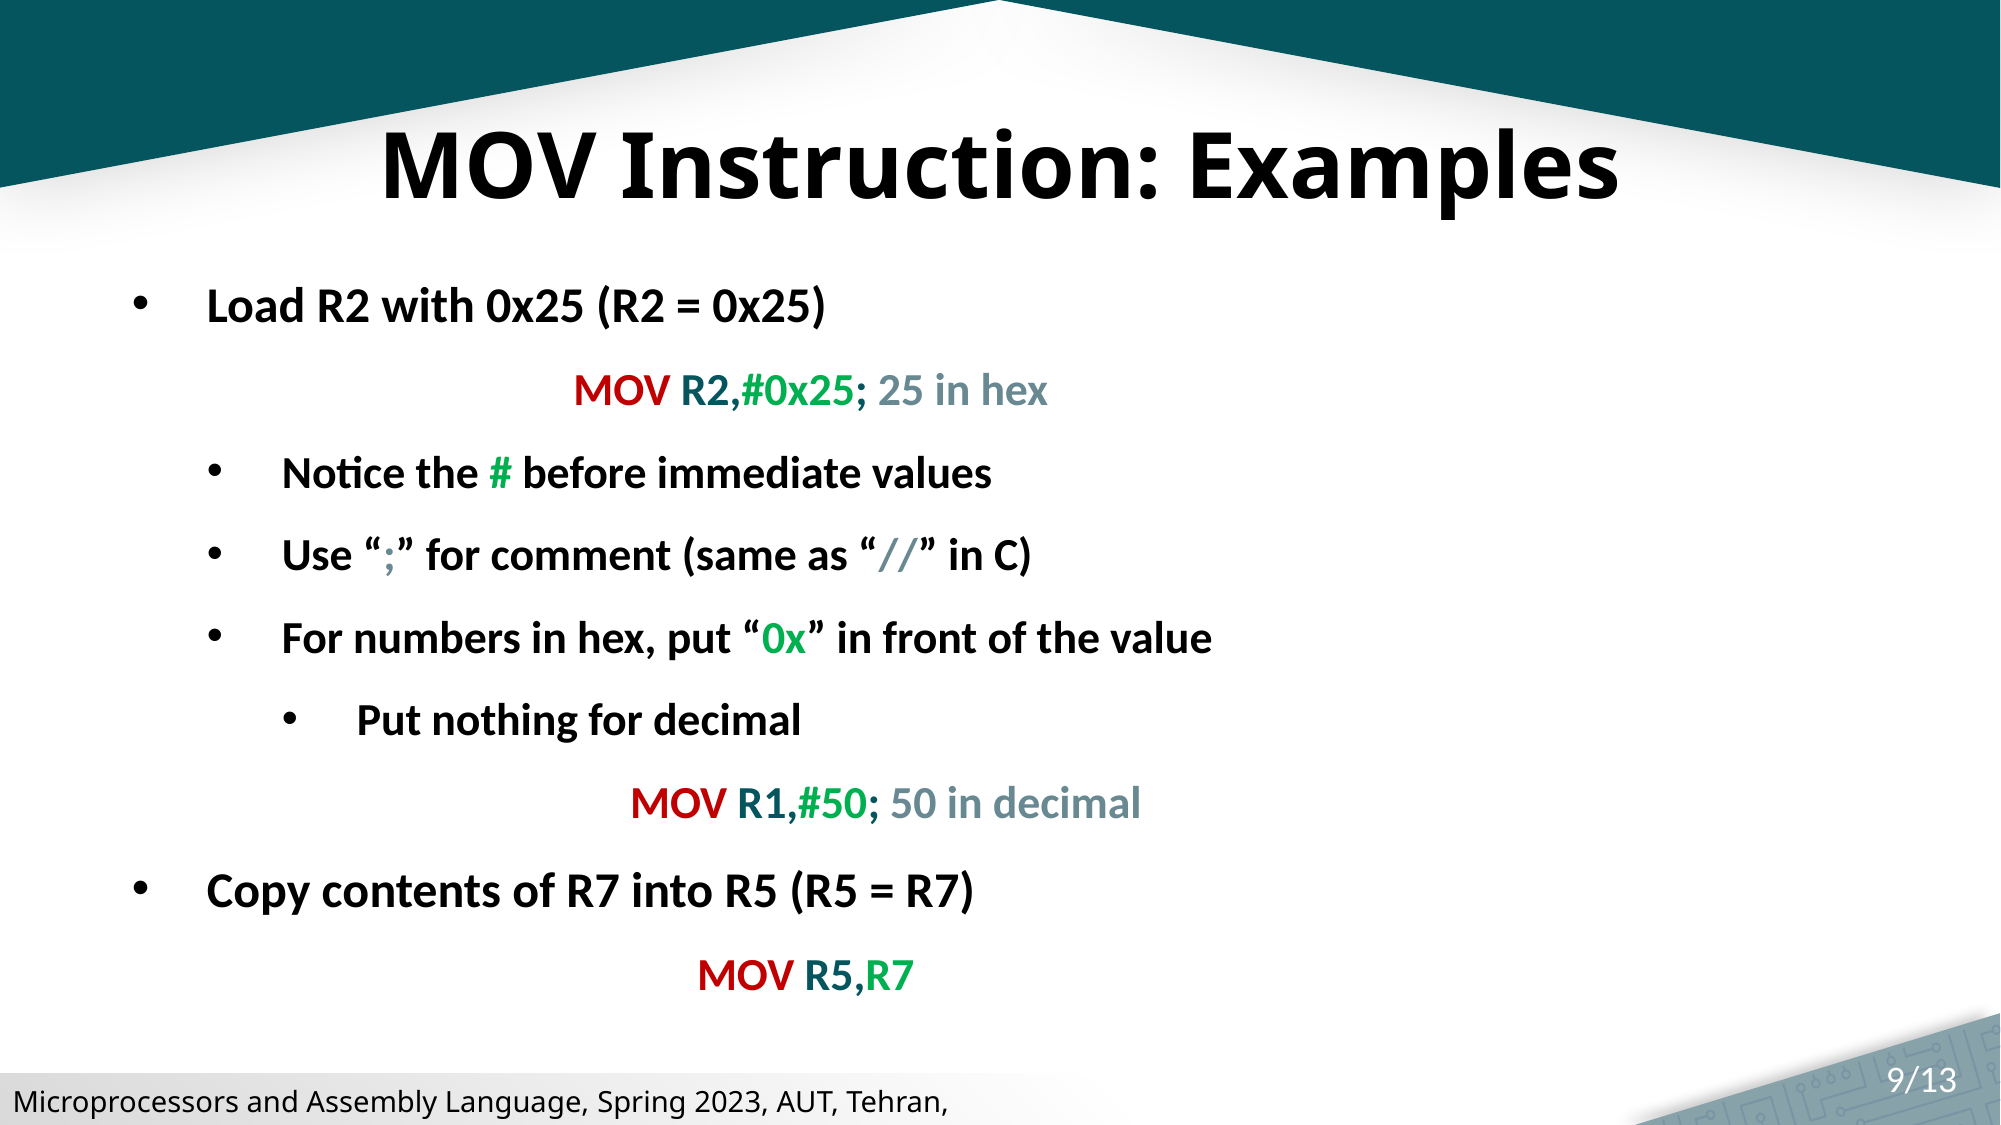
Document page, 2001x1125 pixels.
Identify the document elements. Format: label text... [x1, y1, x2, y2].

title MOV Instruction: Examples [137, 59, 1863, 278]
slide_number 9/13 [1522, 1047, 1973, 1108]
text_box Load R2 with 0x25 (R2 = 0x25) MOV R2,#0x25; 25 in hex Notice the # before immediate values Use “;” for comment (same as “//” in C) For numbers in hex, put “0x” in front of the value Put nothing for decimal MOV R1,#50; 50 in decimal Copy contents of R7 into R5 (R5 = R7) MOV R5,R7 [117, 235, 1505, 1007]
